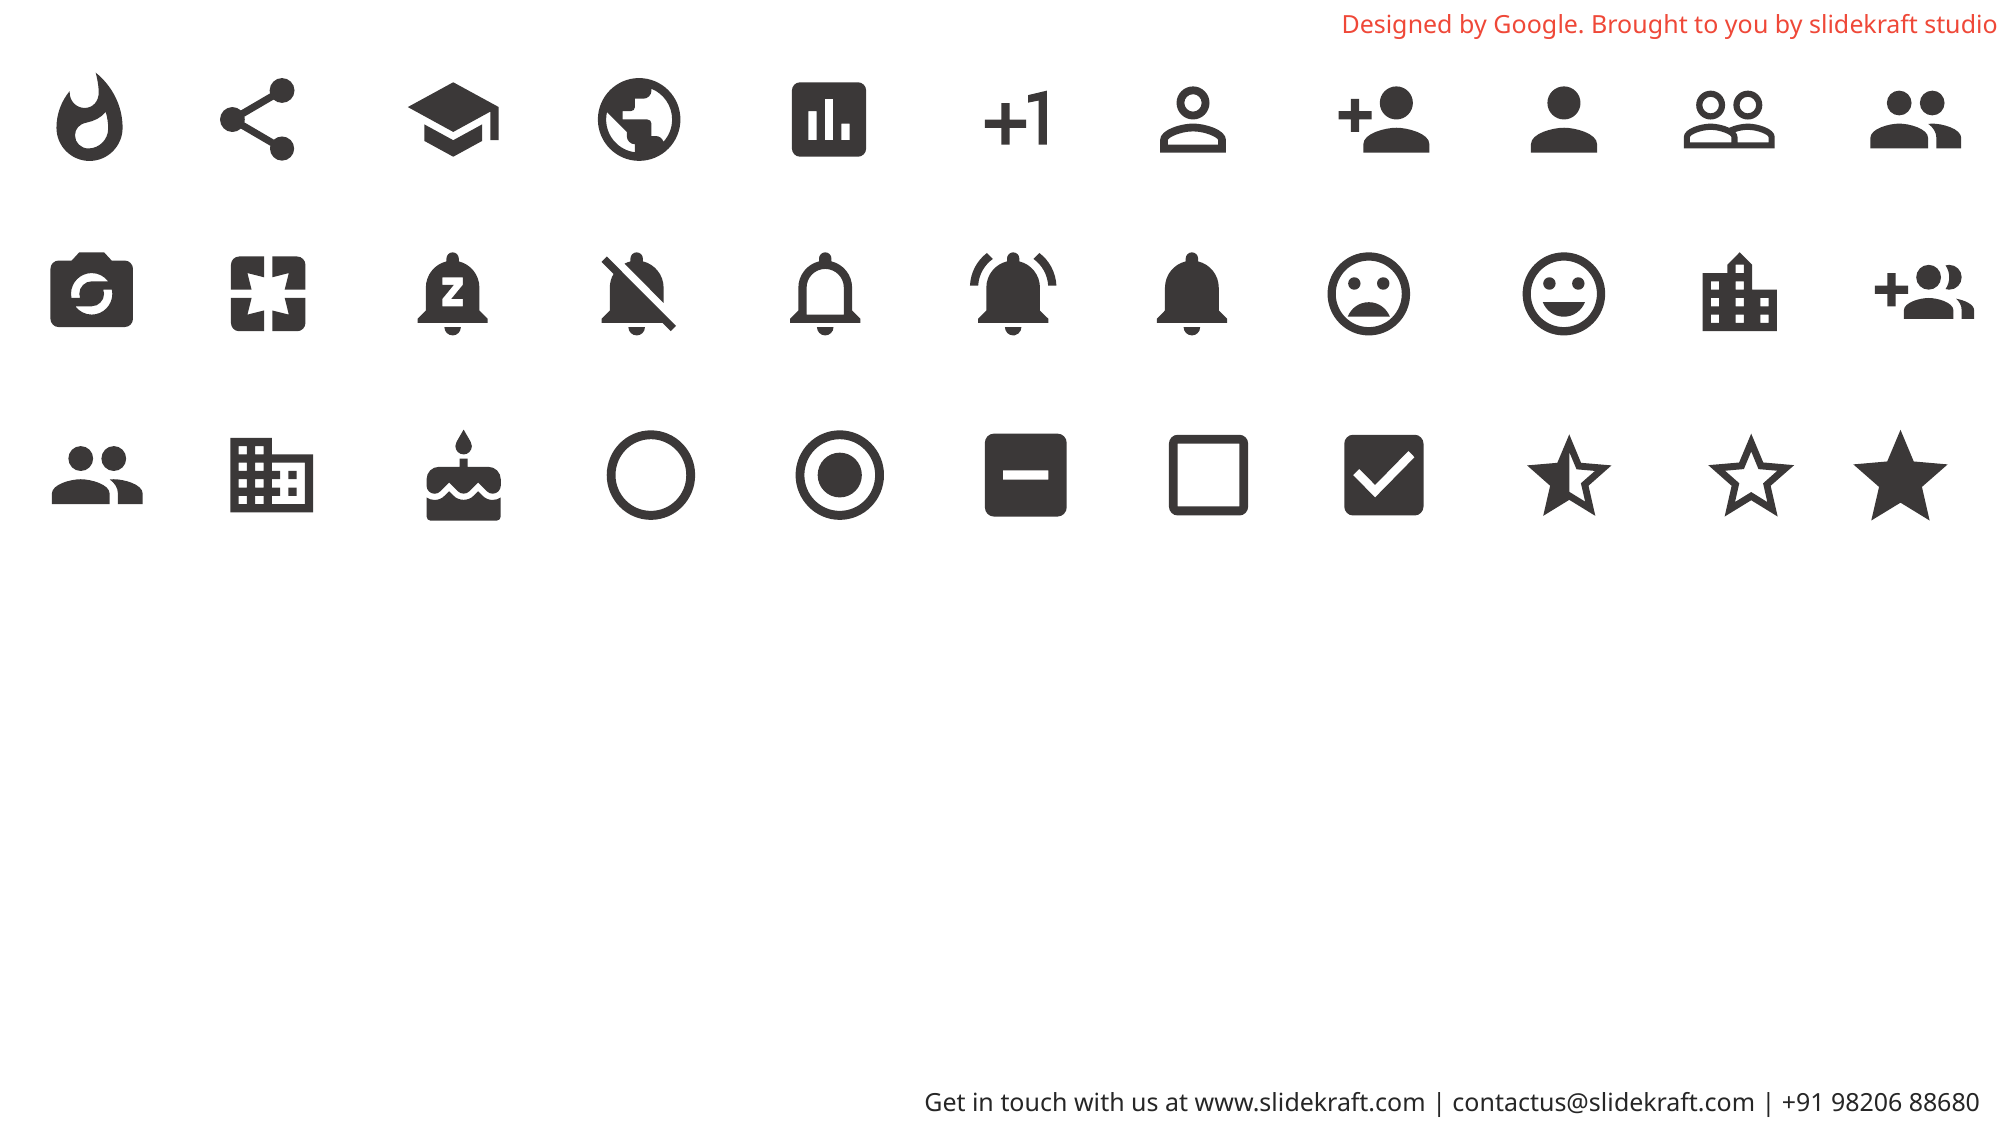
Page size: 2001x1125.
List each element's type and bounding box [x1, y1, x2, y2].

text_box [969, 252, 993, 286]
text_box [601, 256, 677, 332]
text_box [1004, 327, 1022, 336]
text_box [1708, 433, 1795, 517]
text_box [230, 437, 314, 513]
text_box [101, 446, 127, 471]
text_box [795, 430, 884, 520]
text_box [791, 82, 867, 157]
text_box [1522, 252, 1606, 336]
text_box [790, 252, 861, 323]
text_box [1379, 86, 1413, 120]
text_box [597, 78, 681, 161]
text_box [426, 491, 501, 521]
text_box [1363, 127, 1430, 153]
text_box [1903, 297, 1954, 319]
text_box [220, 78, 295, 161]
text_box [1886, 90, 1912, 116]
text_box [1956, 298, 1975, 319]
text_box [407, 82, 499, 141]
text_box [1874, 273, 1909, 307]
text_box [1028, 90, 1047, 145]
text_box [606, 430, 696, 520]
text_box [230, 256, 265, 290]
text_box [272, 297, 306, 332]
text_box [1916, 264, 1942, 290]
text_box [1696, 90, 1726, 120]
text_box [1853, 429, 1948, 521]
text_box [1683, 123, 1775, 149]
text_box [1870, 123, 1929, 149]
text_box [1547, 86, 1581, 120]
text_box [68, 446, 94, 471]
text_box [1945, 264, 1962, 290]
text_box [1928, 123, 1962, 149]
text_box [56, 72, 123, 161]
text_box [1183, 327, 1201, 336]
text_box [1168, 434, 1249, 516]
text_box [1530, 127, 1598, 153]
text_box [1160, 123, 1226, 153]
text_box [1033, 252, 1057, 286]
text_box [816, 327, 834, 336]
text_box [417, 252, 488, 323]
text_box [984, 433, 1067, 517]
text_box [984, 103, 1027, 145]
text_box [1702, 252, 1777, 332]
text_box [1344, 434, 1424, 516]
text_box [1176, 86, 1210, 120]
text_box [51, 479, 110, 505]
text_box [424, 124, 483, 157]
text_box [455, 429, 472, 455]
text_box [272, 256, 306, 290]
text_box [978, 252, 1049, 323]
text_box [50, 252, 133, 328]
text_box [628, 327, 645, 336]
text_box [444, 327, 461, 336]
text_box [624, 252, 664, 303]
text_box [230, 297, 265, 332]
text_box [1733, 90, 1763, 120]
text_box [1338, 98, 1372, 132]
text_box [109, 479, 143, 505]
text_box [1919, 90, 1945, 116]
text_box [1156, 252, 1228, 323]
text_box [1527, 434, 1612, 516]
text_box [426, 458, 501, 494]
text_box [1327, 252, 1411, 336]
